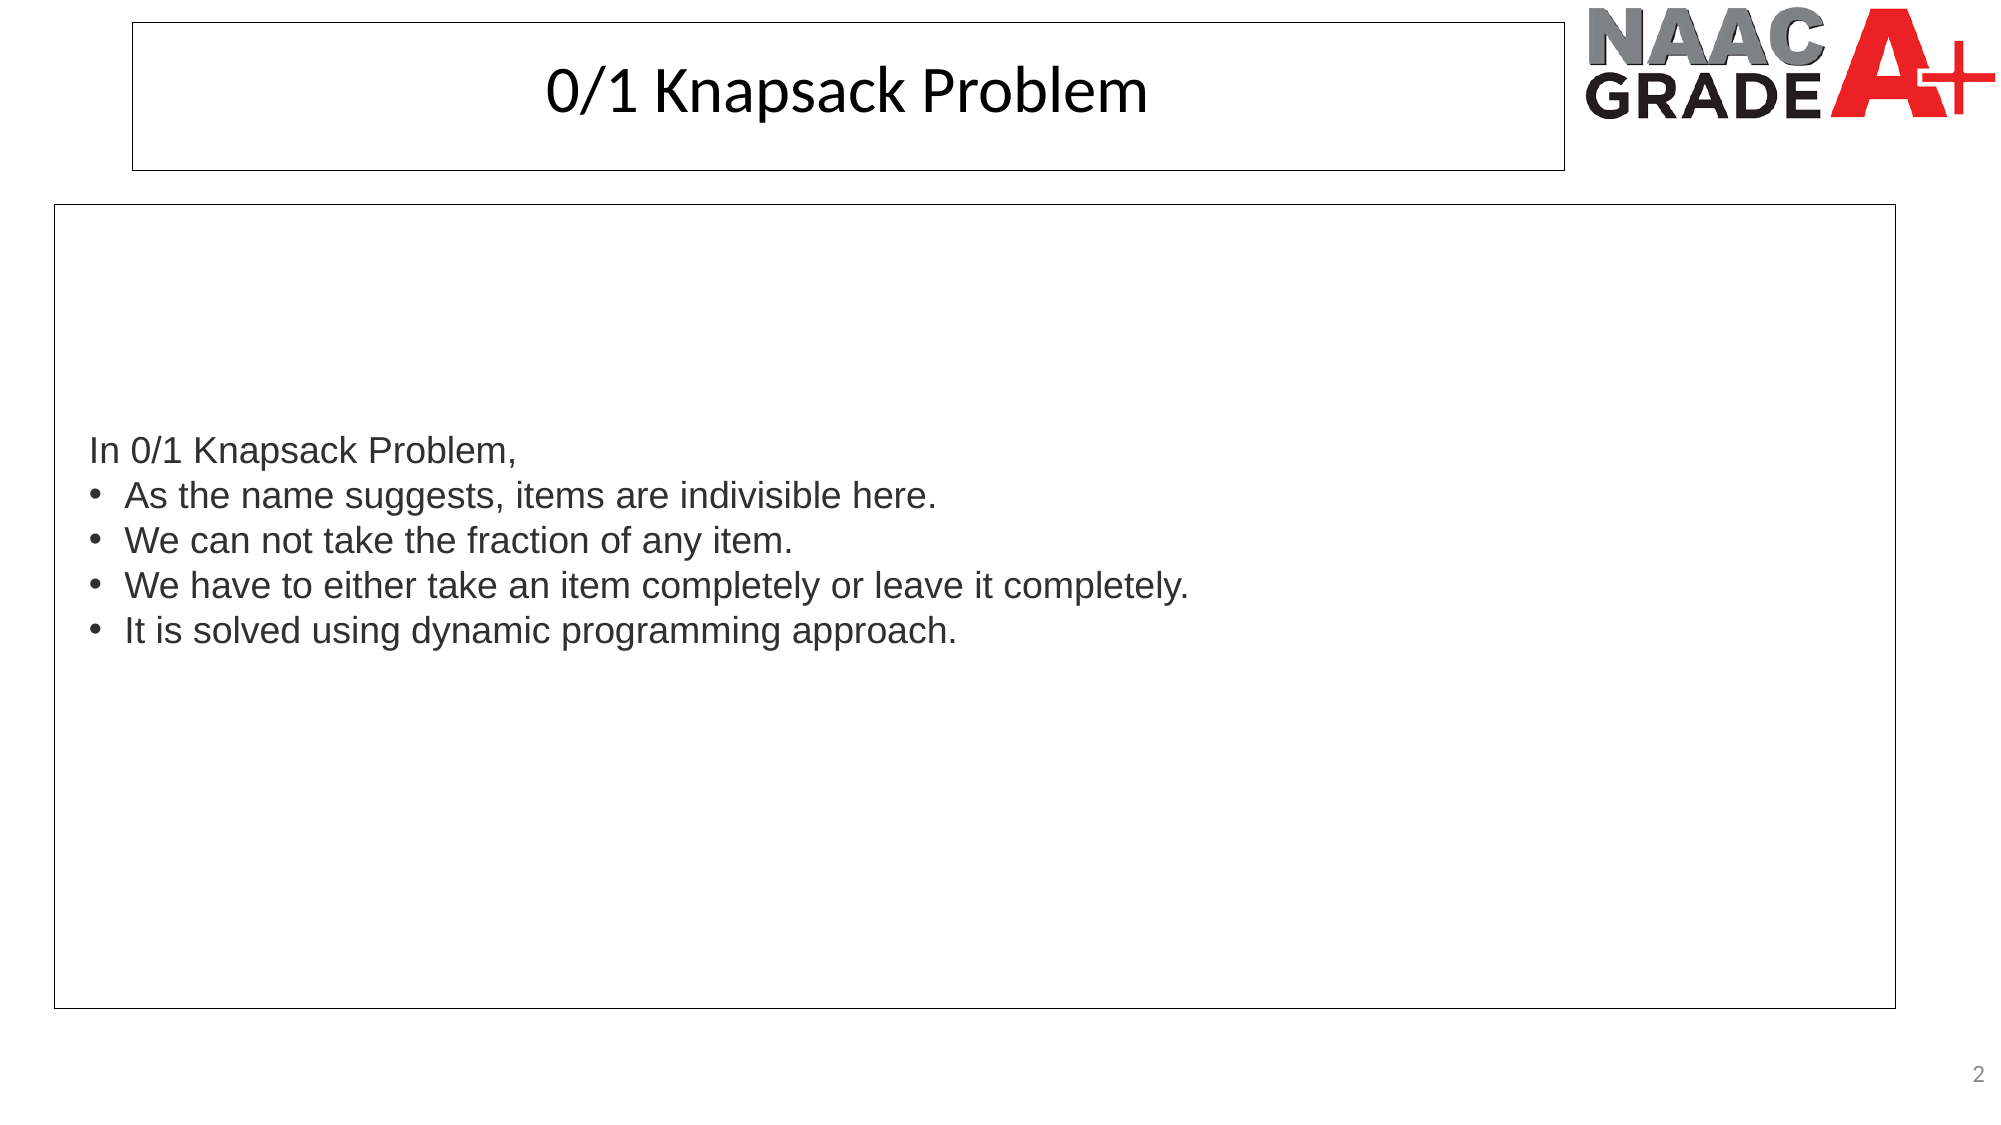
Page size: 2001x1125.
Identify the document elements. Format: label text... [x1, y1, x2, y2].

text_box In 0/1 Knapsack Problem, As the name suggests, items are indivisible here. We can not take the fraction of any item. We have to either take an item completely or leave it completely. It is solved using dynamic programming approach. [74, 418, 1747, 659]
list [54, 204, 1896, 1009]
title 0/1 Knapsack Problem [132, 22, 1565, 171]
picture [1585, 6, 1998, 119]
slide_number 2 [1550, 1042, 2000, 1103]
